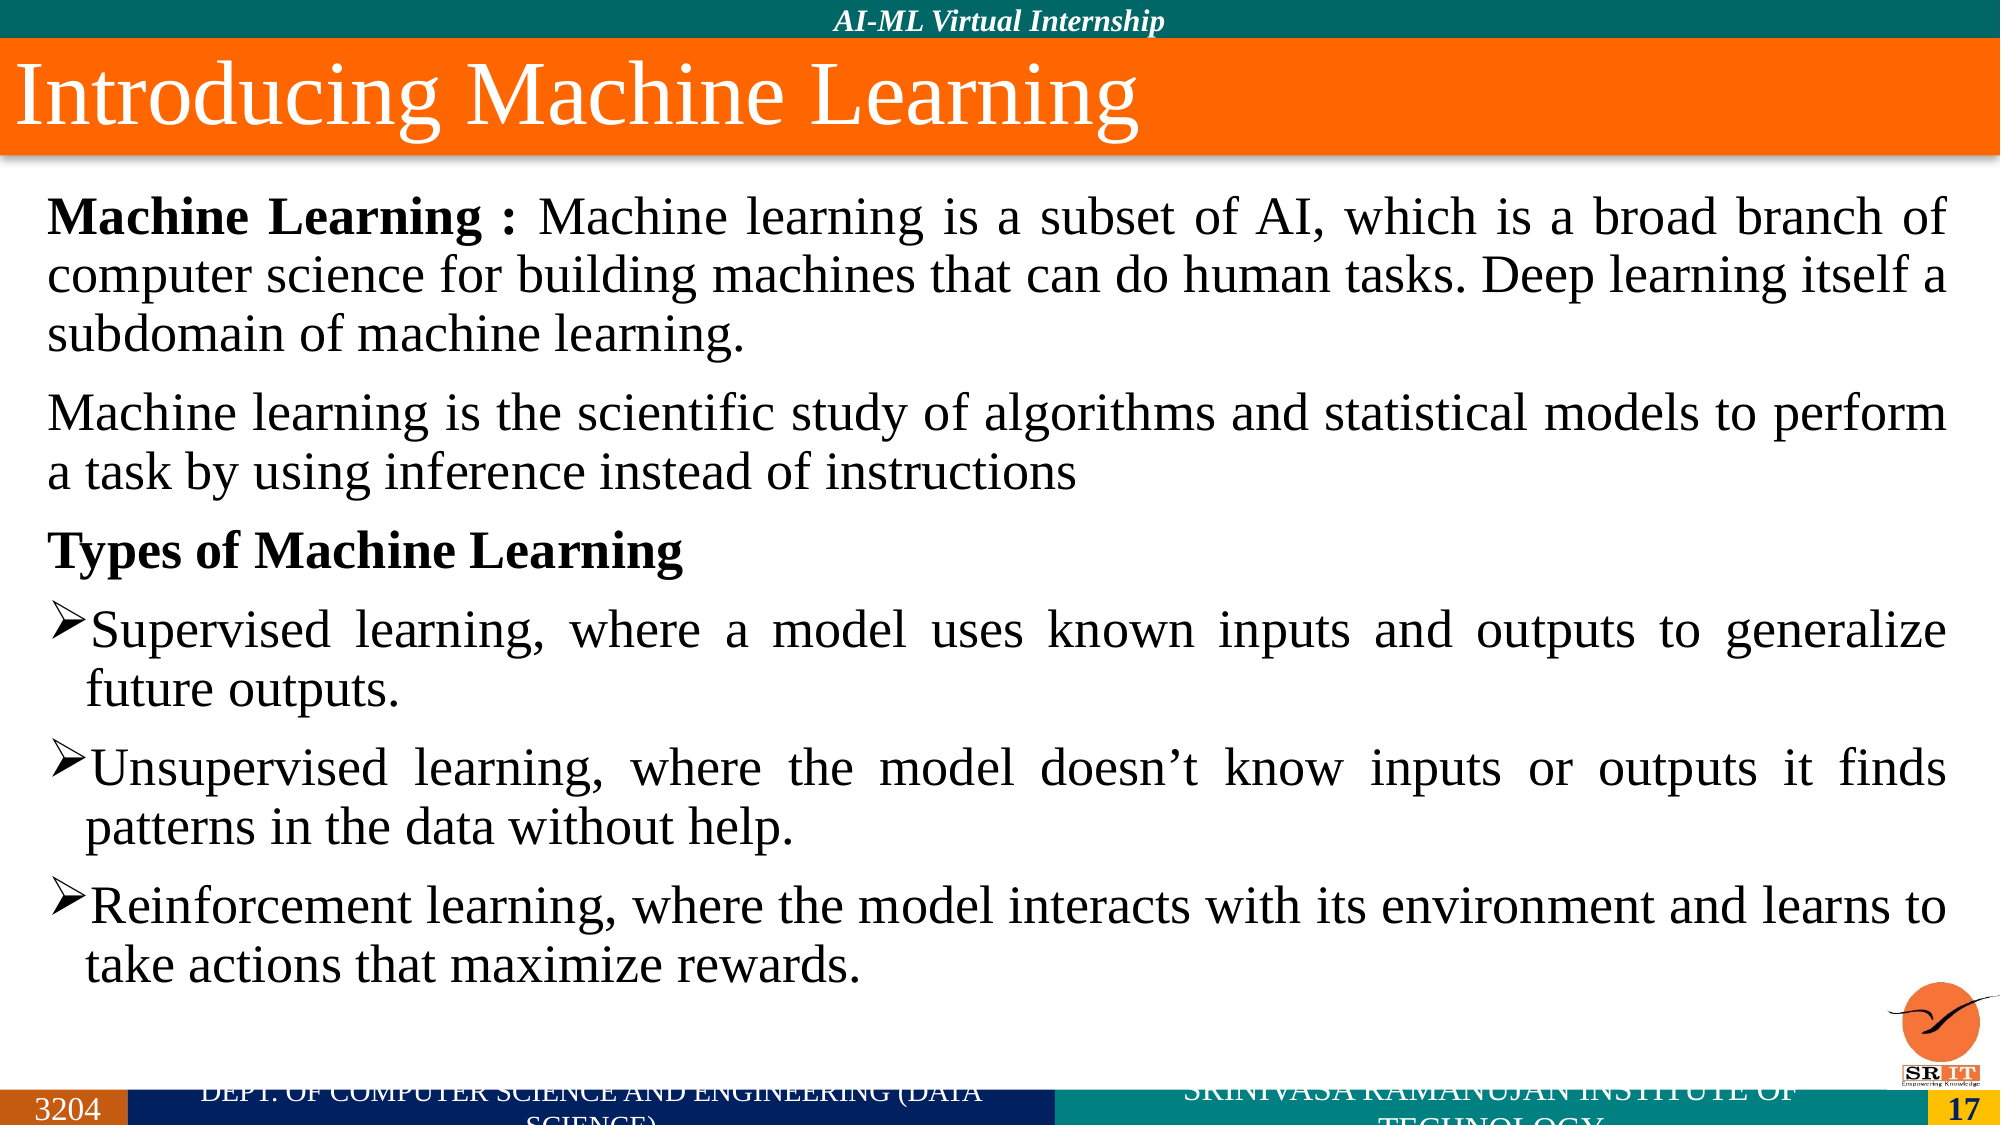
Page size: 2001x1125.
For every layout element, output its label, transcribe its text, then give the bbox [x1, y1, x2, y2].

list Machine Learning : Machine learning is a subset of AI, which is a broad branch of computer science for building machines that can do human tasks. Deep learning itself a subdomain of machine learning. Machine learning is the scientific study of algorithms and statistical models to perform a task by using inference instead of instructions Types of Machine Learning Supervised learning, where a model uses known inputs and outputs to generalize future outputs. Unsupervised learning, where the model doesn’t know inputs or outputs it finds patterns in the data without help. Reinforcement learning, where the model interacts with its environment and learns to take actions that maximize rewards. [32, 179, 1965, 1065]
picture [1887, 977, 2000, 1090]
title Introducing Machine Learning [0, 38, 2000, 156]
